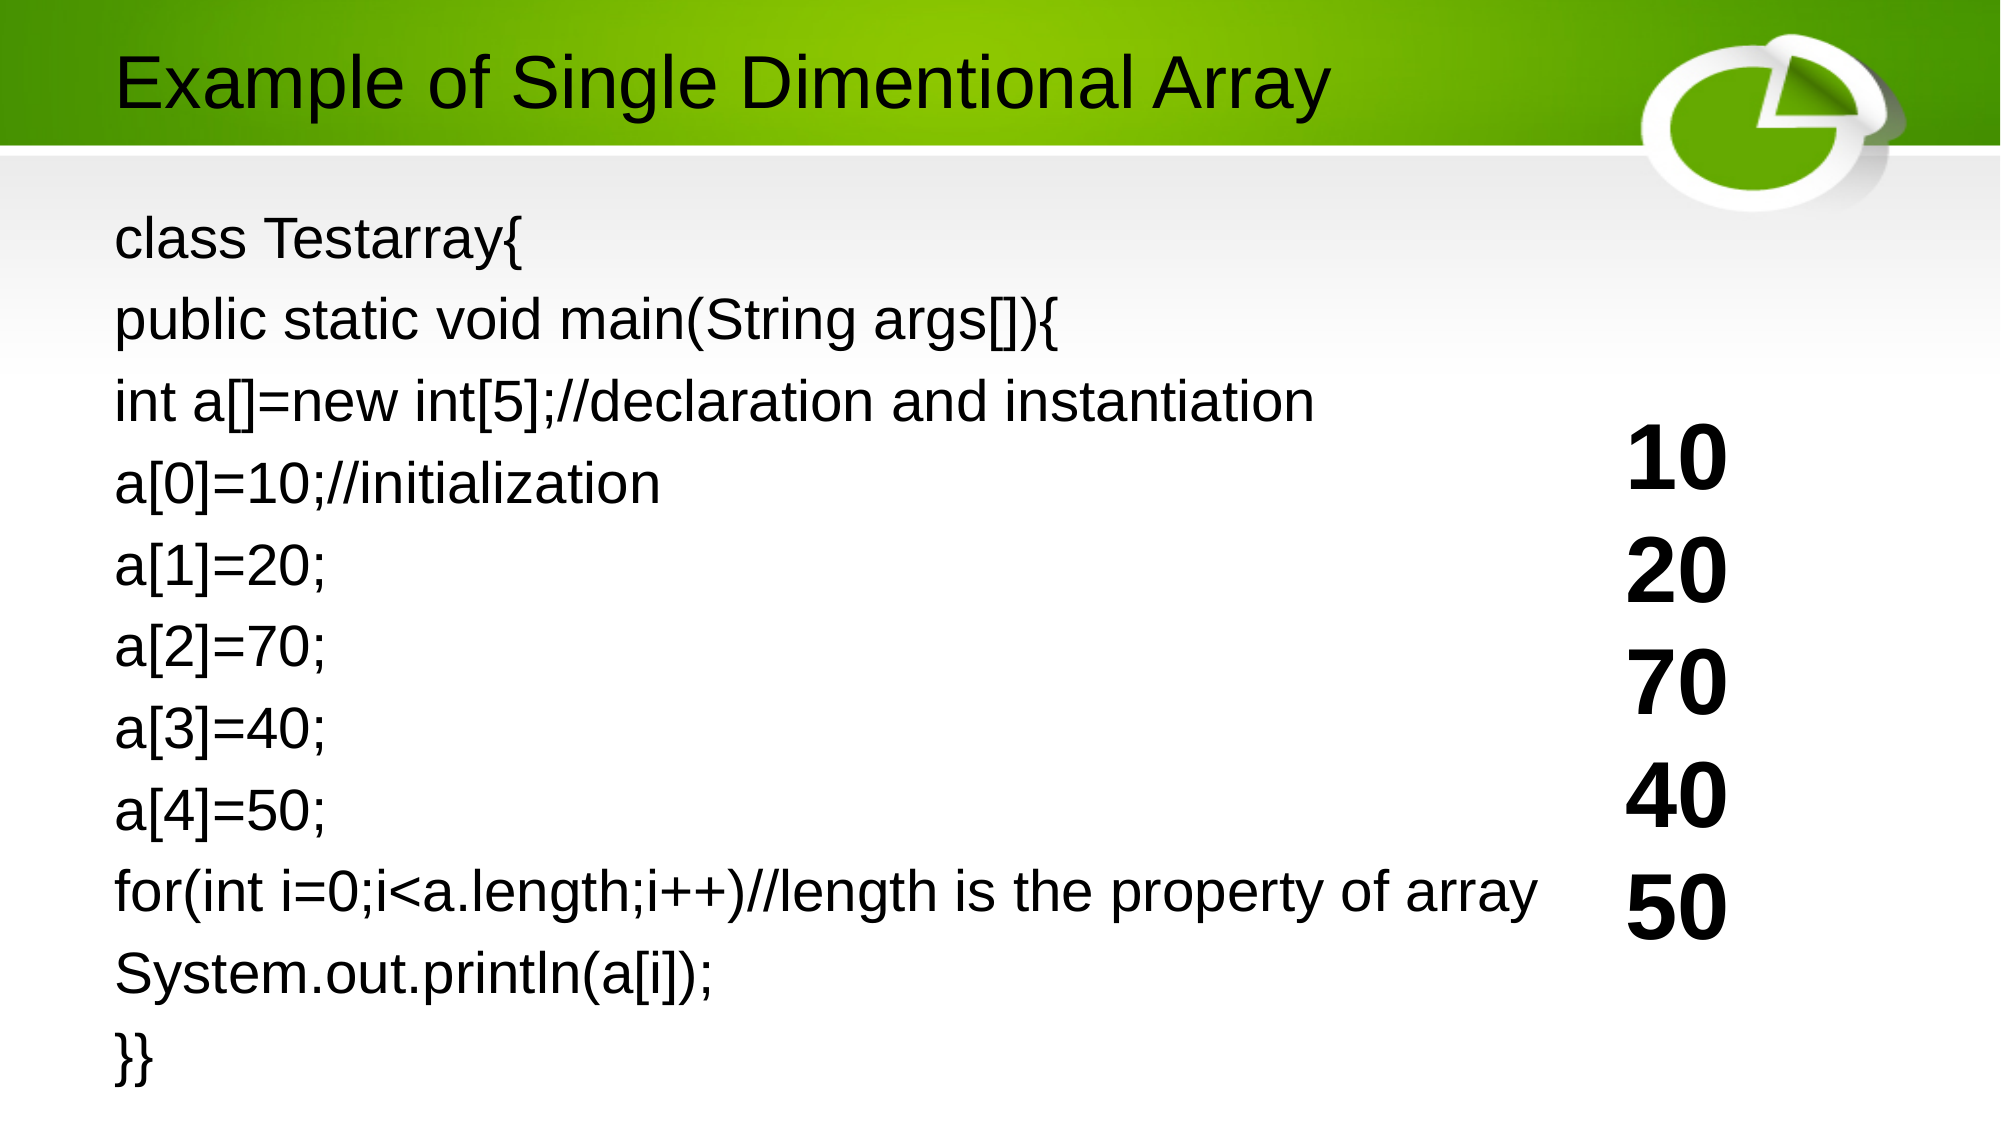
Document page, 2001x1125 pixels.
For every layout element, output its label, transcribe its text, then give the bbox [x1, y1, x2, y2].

text_box 10 20 70 40 50 [1611, 388, 1746, 966]
title Example of Single Dimentional Array [99, 30, 1901, 127]
list class Testarray{ public static void main(String args[]){ int a[]=new int[5];//declaration and instantiation a[0]=10;//initialization a[1]=20; a[2]=70; a[3]=40; a[4]=50; for(int i=0;i<a.length;i++)//length is the property of array System.out.println(a[i]); }} [99, 192, 1901, 1006]
picture [0, 0, 2001, 1125]
